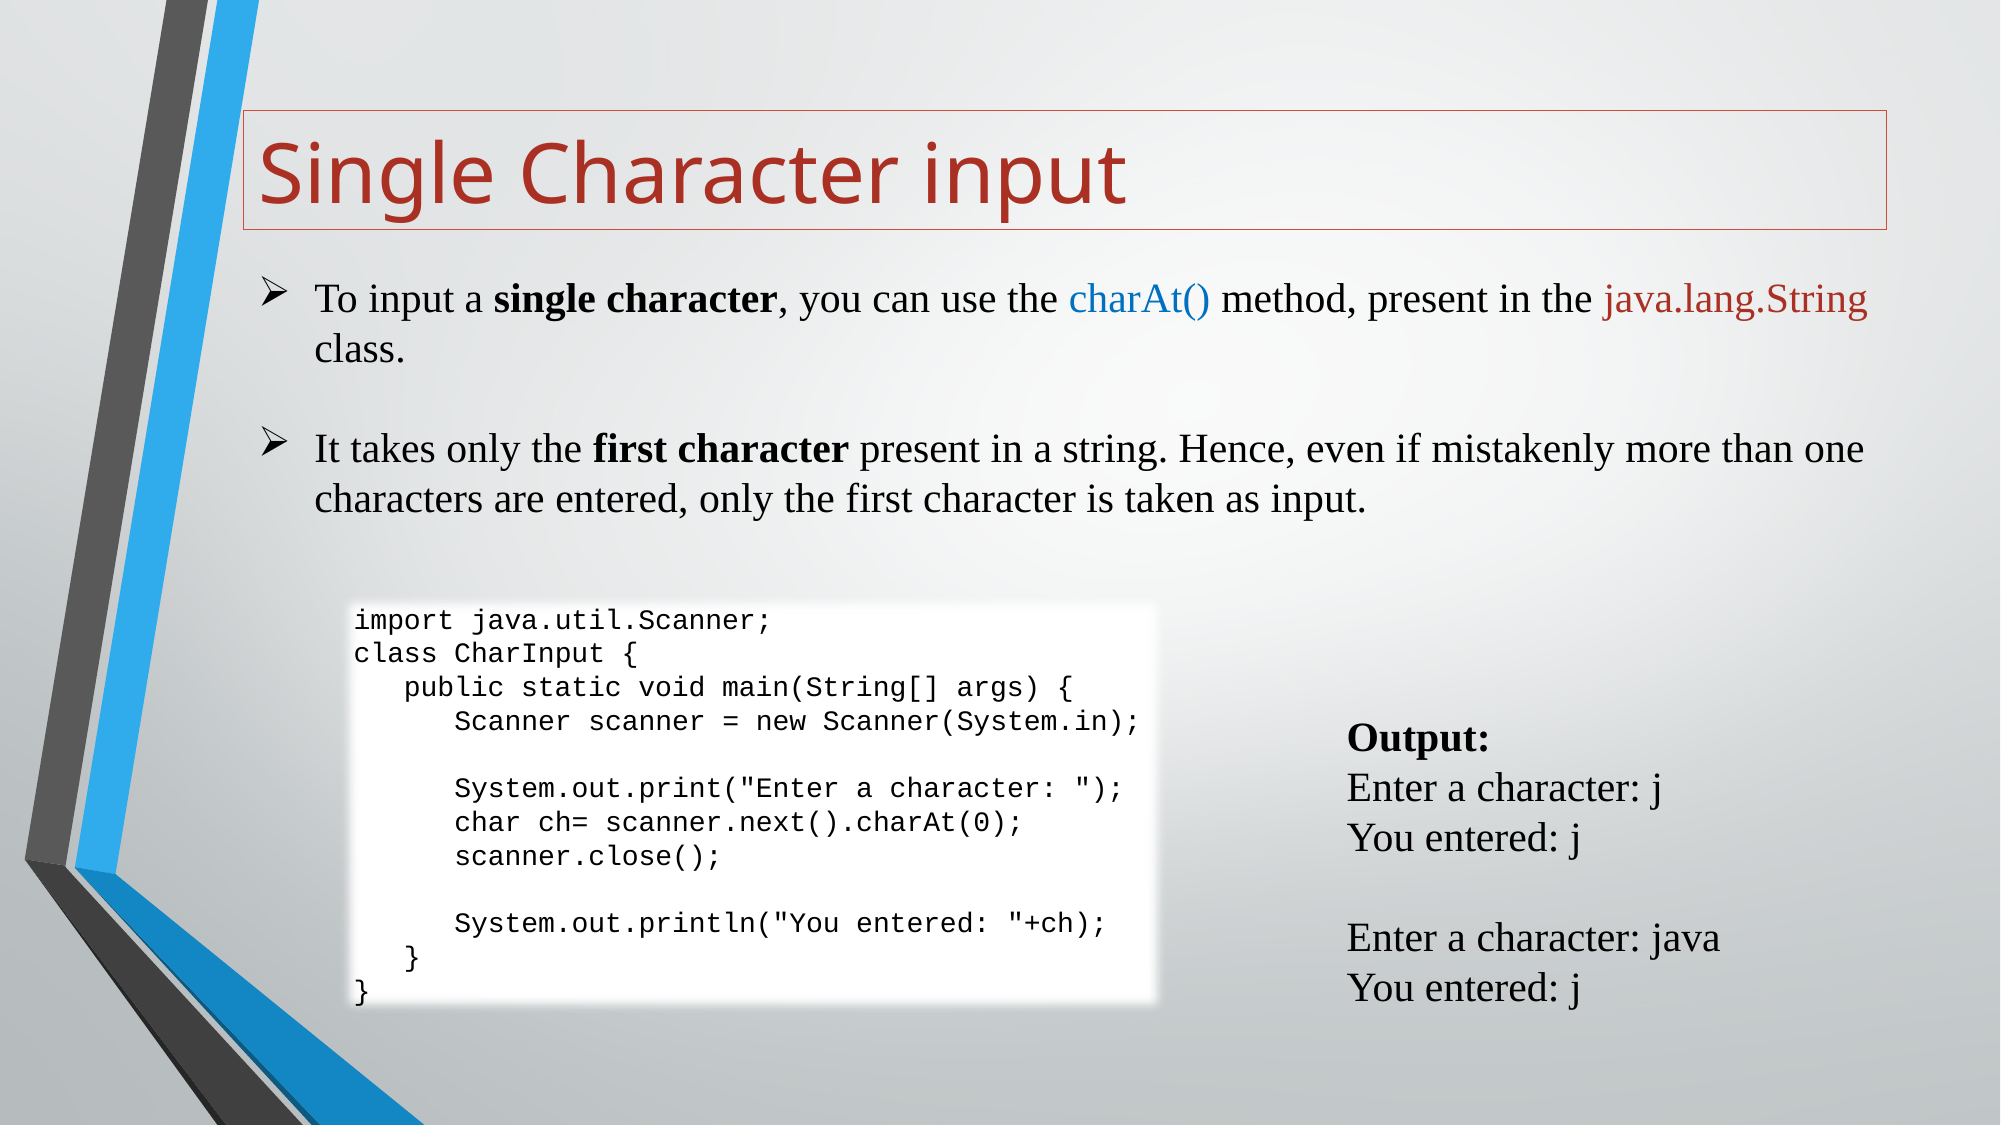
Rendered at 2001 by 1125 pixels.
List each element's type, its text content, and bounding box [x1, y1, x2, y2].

text_box Output: Enter a character: j You entered: j Enter a character: java You entered: j [1331, 702, 1887, 1018]
title Single Character input [243, 110, 1887, 230]
text_box To input a single character, you can use the charAt() method, present in the java.lang.String class. It takes only the first character present in a string. Hence, even if mistakenly more than one characters are entered, only the first character is taken as input. [243, 263, 1887, 529]
text_box import java.util.Scanner; class CharInput { public static void main(String[] args) { Scanner scanner = new Scanner(System.in); System.out.print("Enter a character: "); char ch= scanner.next().charAt(0); scanner.close(); System.out.println("You entered: "+ch); } } [356, 611, 1150, 998]
